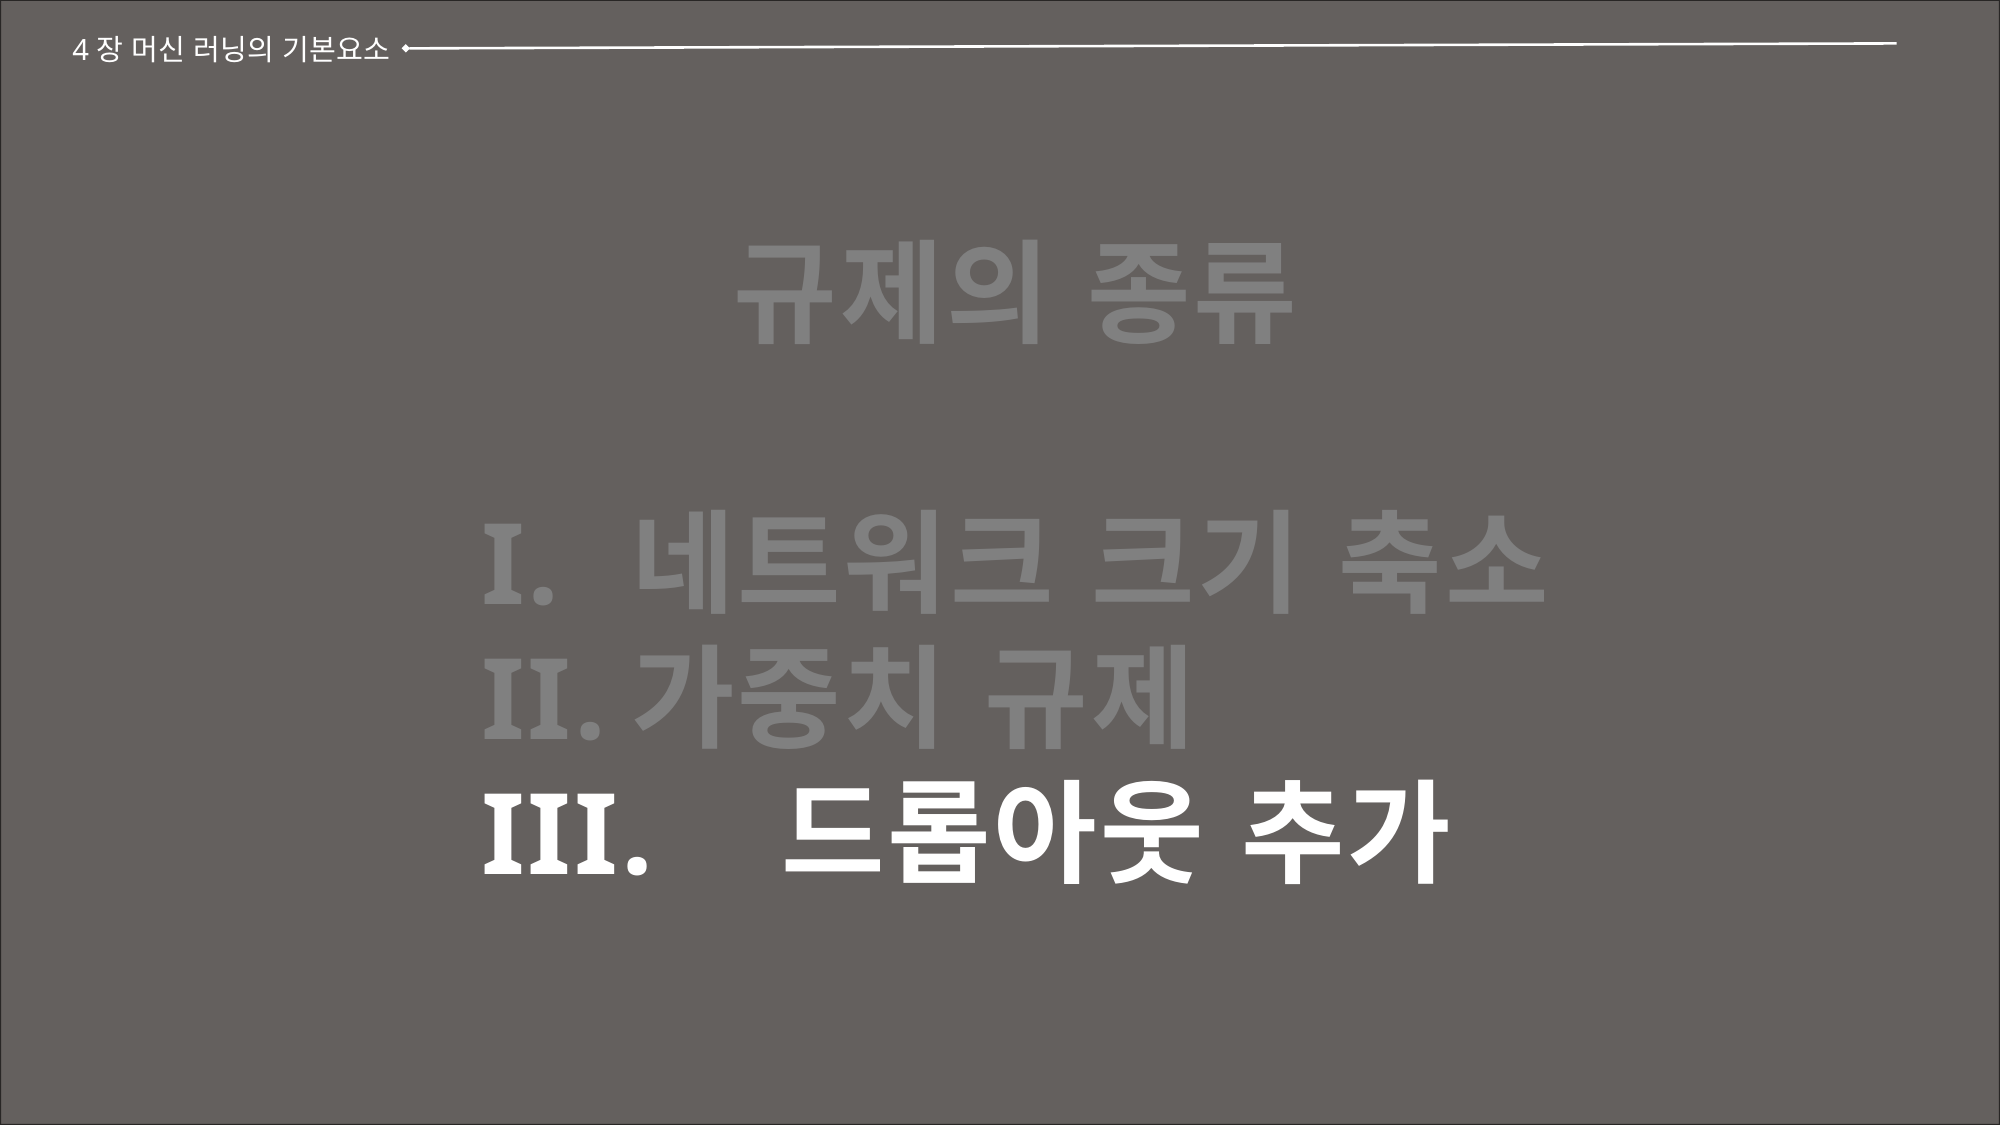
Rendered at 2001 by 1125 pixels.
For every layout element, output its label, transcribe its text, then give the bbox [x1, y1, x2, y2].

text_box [417, 43, 1897, 49]
text_box [0, 0, 2000, 1125]
text_box 4장 머신 러닝의 기본요소 [57, 23, 406, 74]
text_box 규제의 종류 I. 네트워크 크기 축소 II. 가중치 규제 III. 드롭아웃 추가 [466, 214, 1566, 905]
